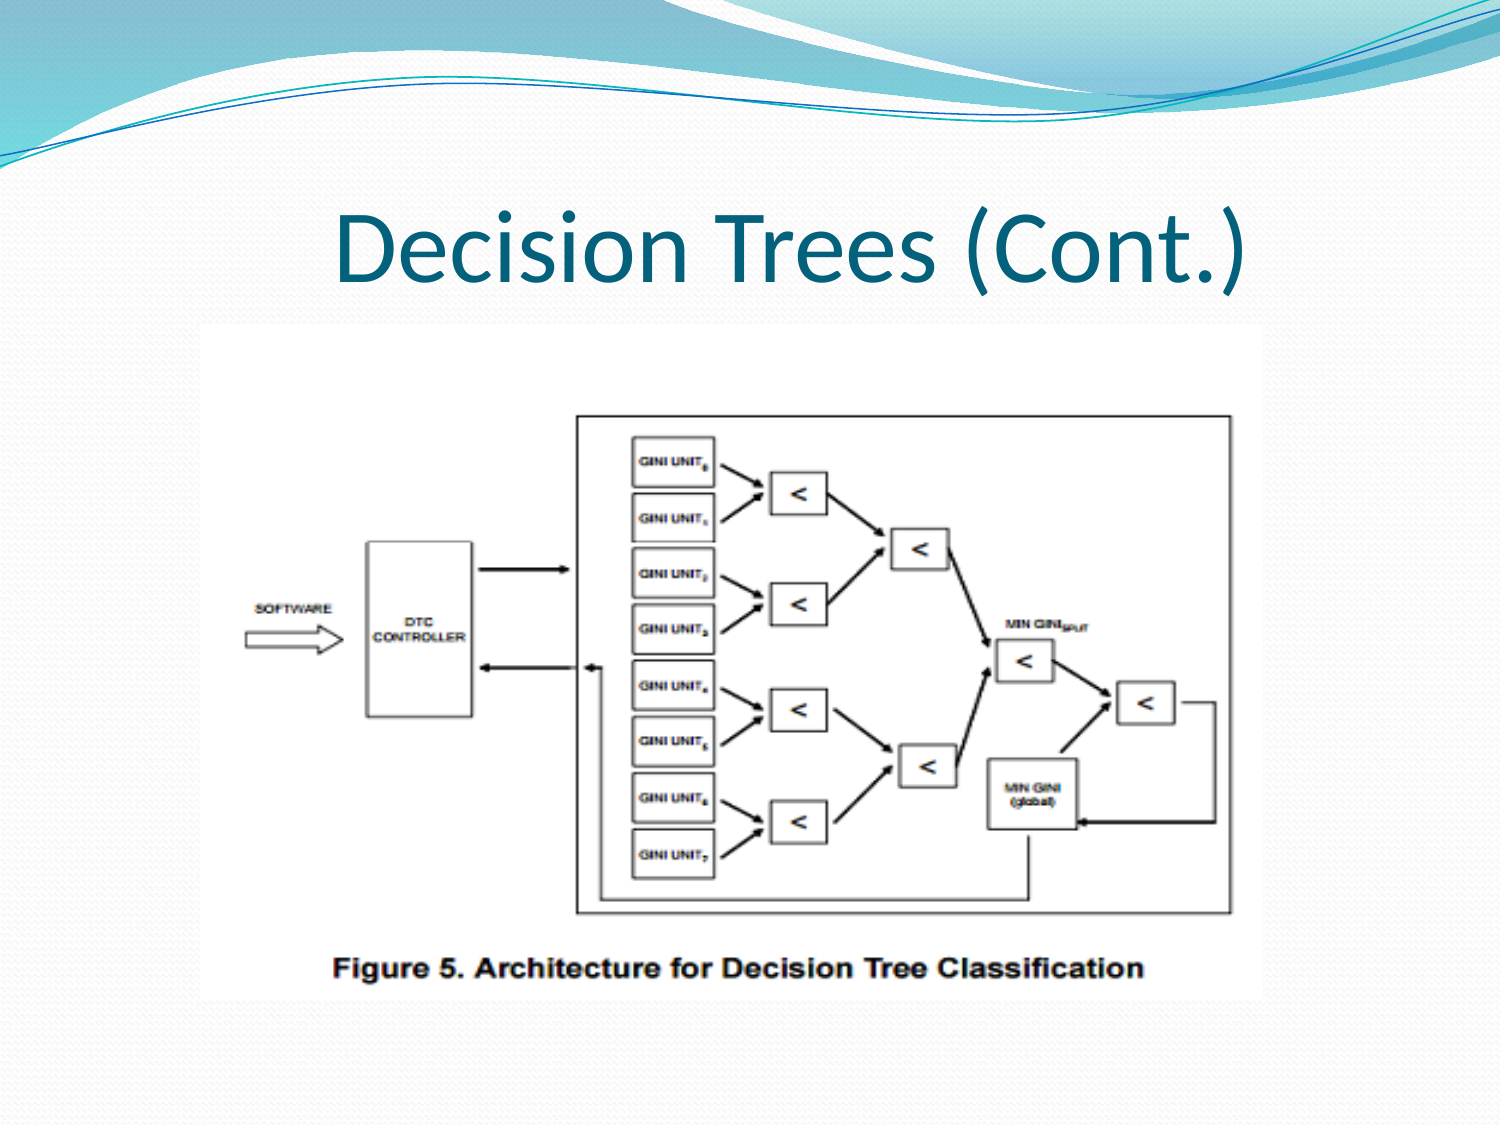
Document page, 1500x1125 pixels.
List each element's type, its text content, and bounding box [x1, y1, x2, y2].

title Decision Trees (Cont.) [75, 115, 1425, 303]
picture [199, 324, 1263, 1001]
